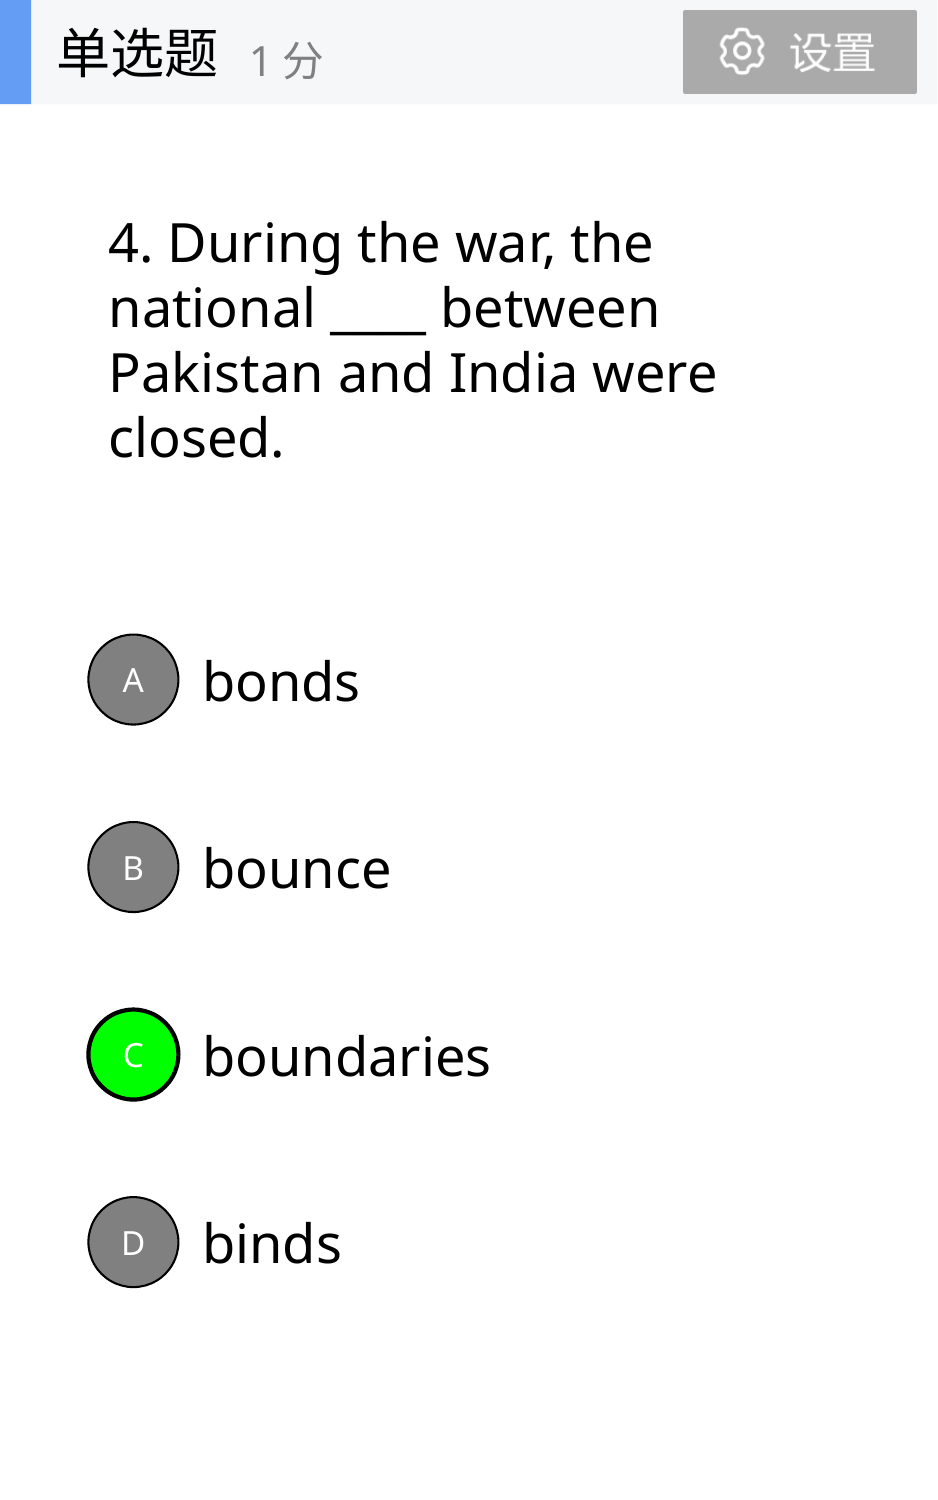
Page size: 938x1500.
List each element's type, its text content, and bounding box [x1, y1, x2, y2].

text_box binds [187, 1202, 529, 1282]
text_box D [87, 1196, 180, 1289]
text_box B [87, 821, 180, 914]
picture [683, 10, 917, 94]
text_box bonds [187, 639, 440, 720]
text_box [0, 0, 938, 105]
text_box 4. During the war, the national ____ between Pakistan and India were closed. [93, 201, 843, 476]
text_box bounce [187, 827, 621, 907]
text_box boundaries [187, 1014, 684, 1095]
text_box C [87, 1008, 180, 1101]
text_box A [87, 633, 180, 726]
